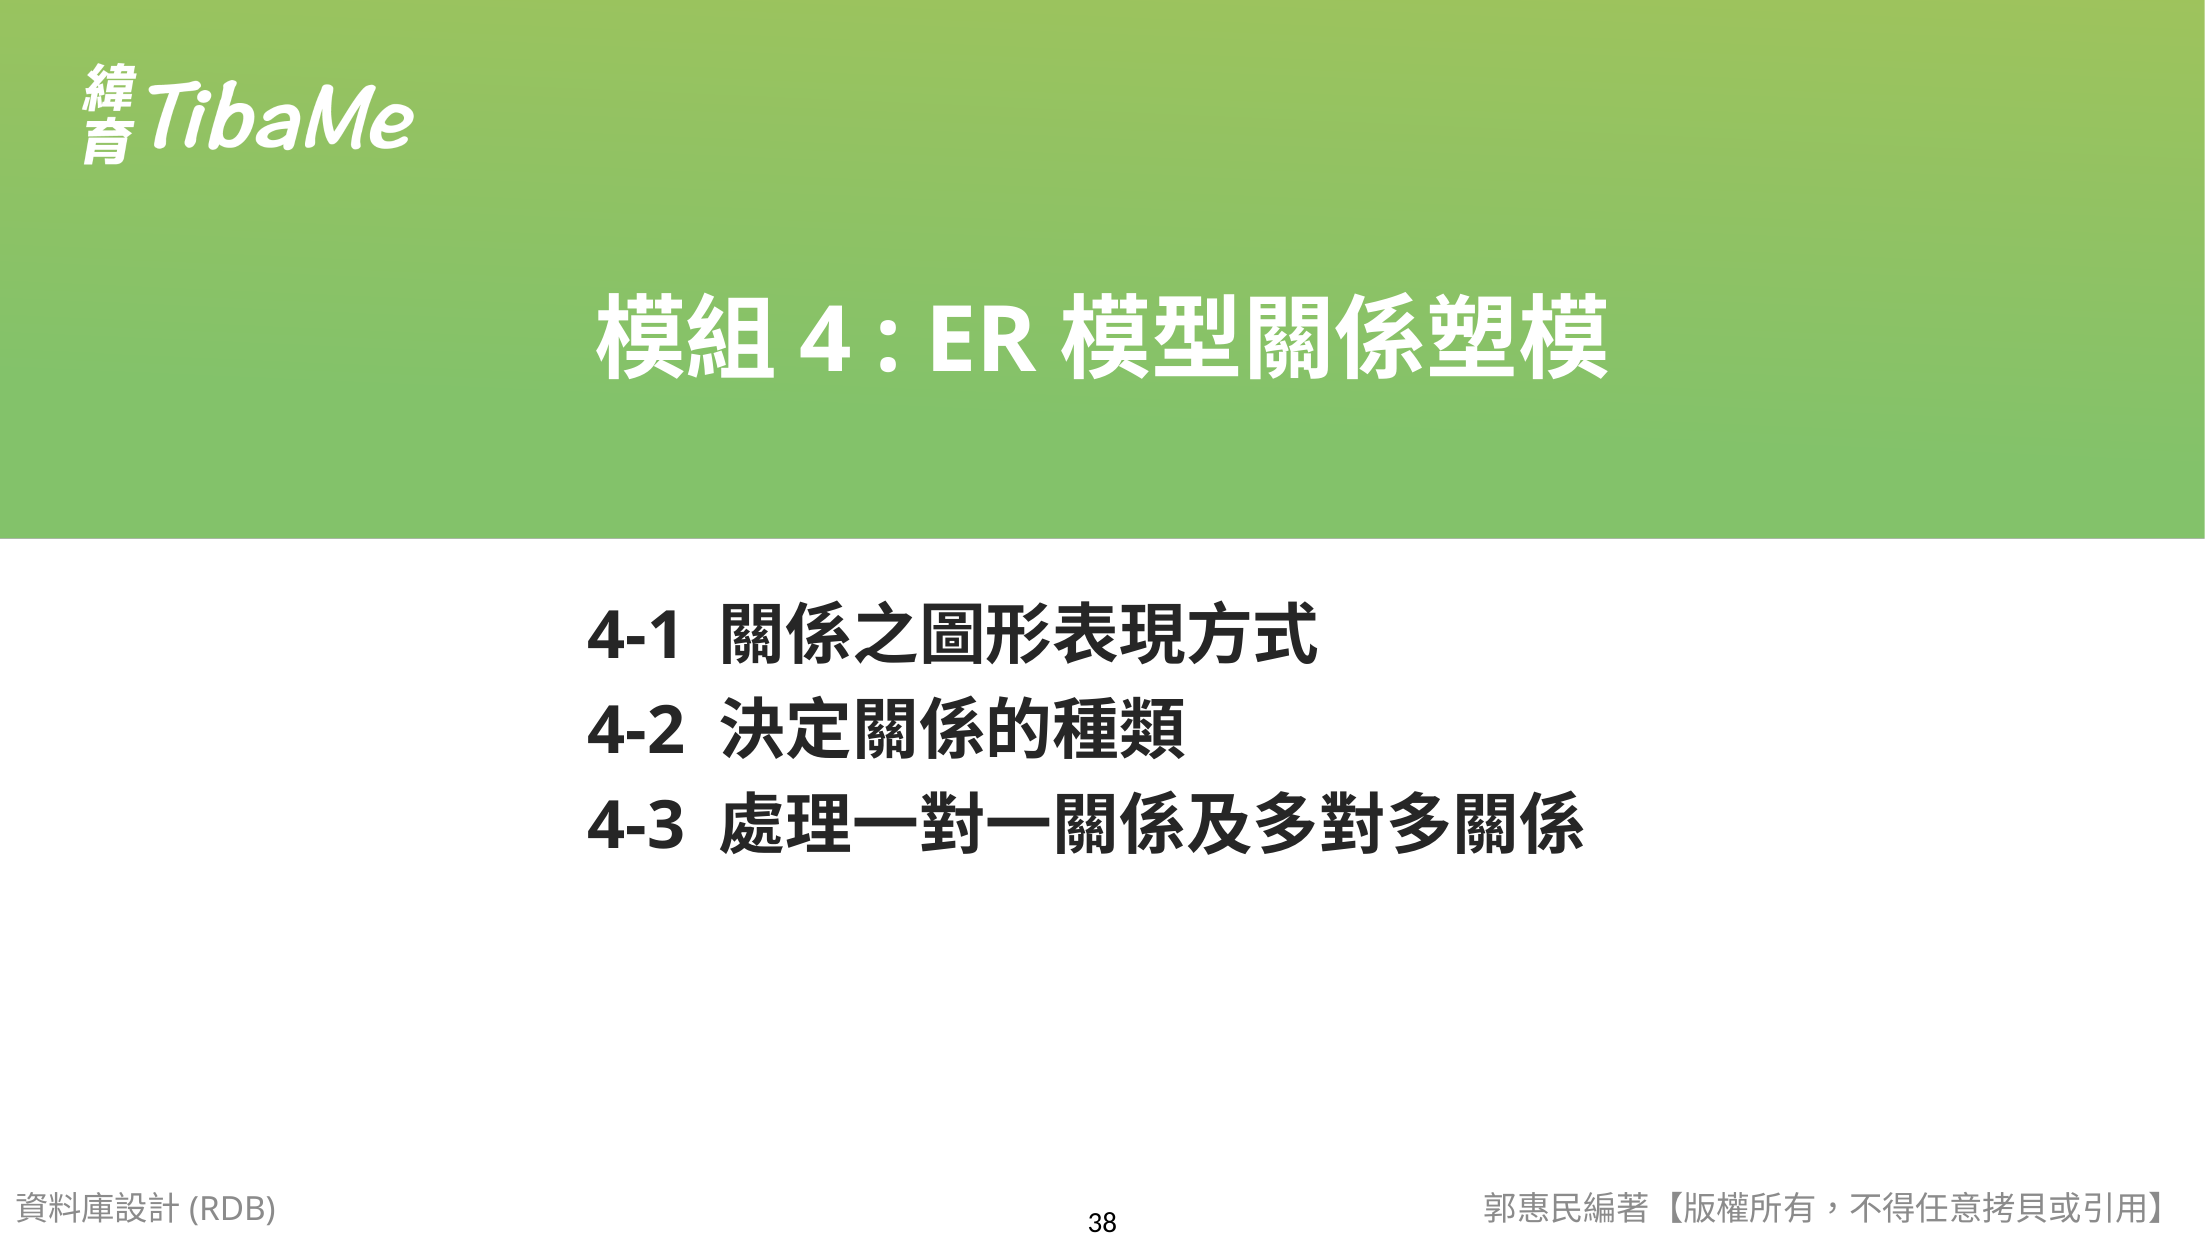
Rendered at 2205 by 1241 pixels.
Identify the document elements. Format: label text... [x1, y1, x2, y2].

picture [0, 0, 2205, 1240]
text_box 郭惠民編著【版權所有，不得任意拷貝或引用】 [1304, 1174, 2205, 1240]
list 模組4 : ER模型關係塑模 [416, 205, 1789, 479]
text_box 資料庫設計(RDB) [0, 1174, 496, 1240]
list 4-1 關係之圖形表現方式 4-2 決定關係的種類 4-3 處理一對一關係及多對多關係 [572, 593, 1632, 1131]
